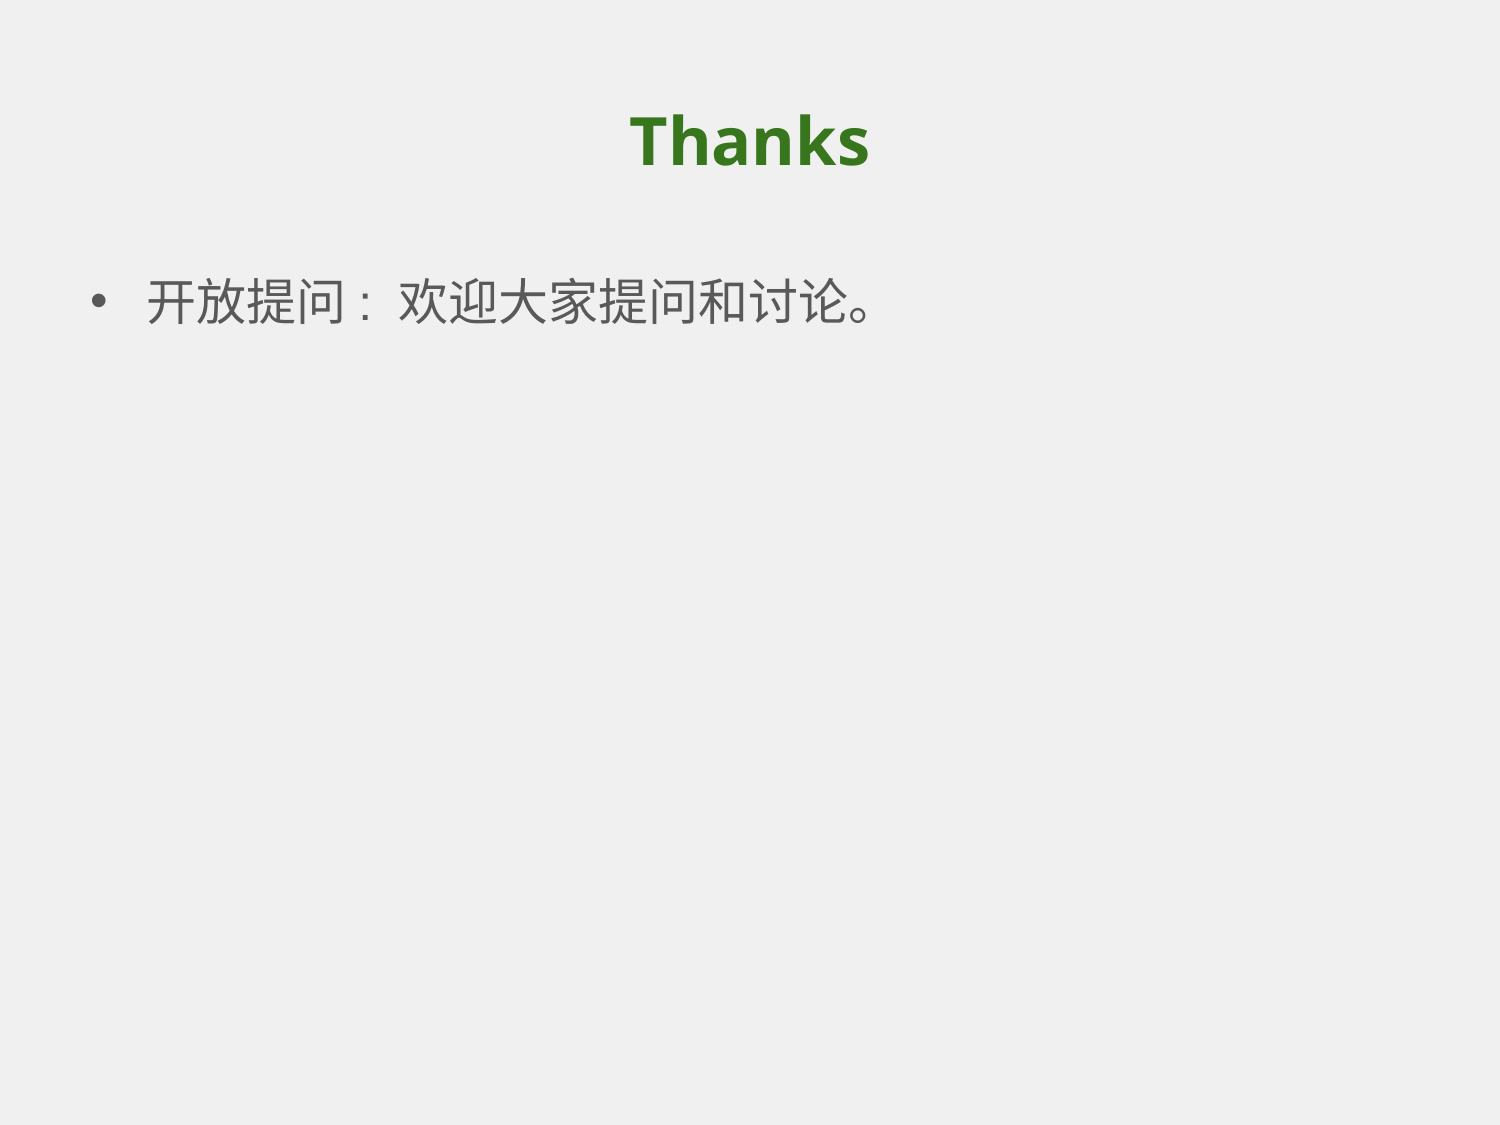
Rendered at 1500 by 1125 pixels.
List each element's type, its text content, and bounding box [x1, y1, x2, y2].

list 开放提问: 欢迎大家提问和讨论。 [75, 262, 1425, 1005]
title Thanks [75, 45, 1425, 233]
